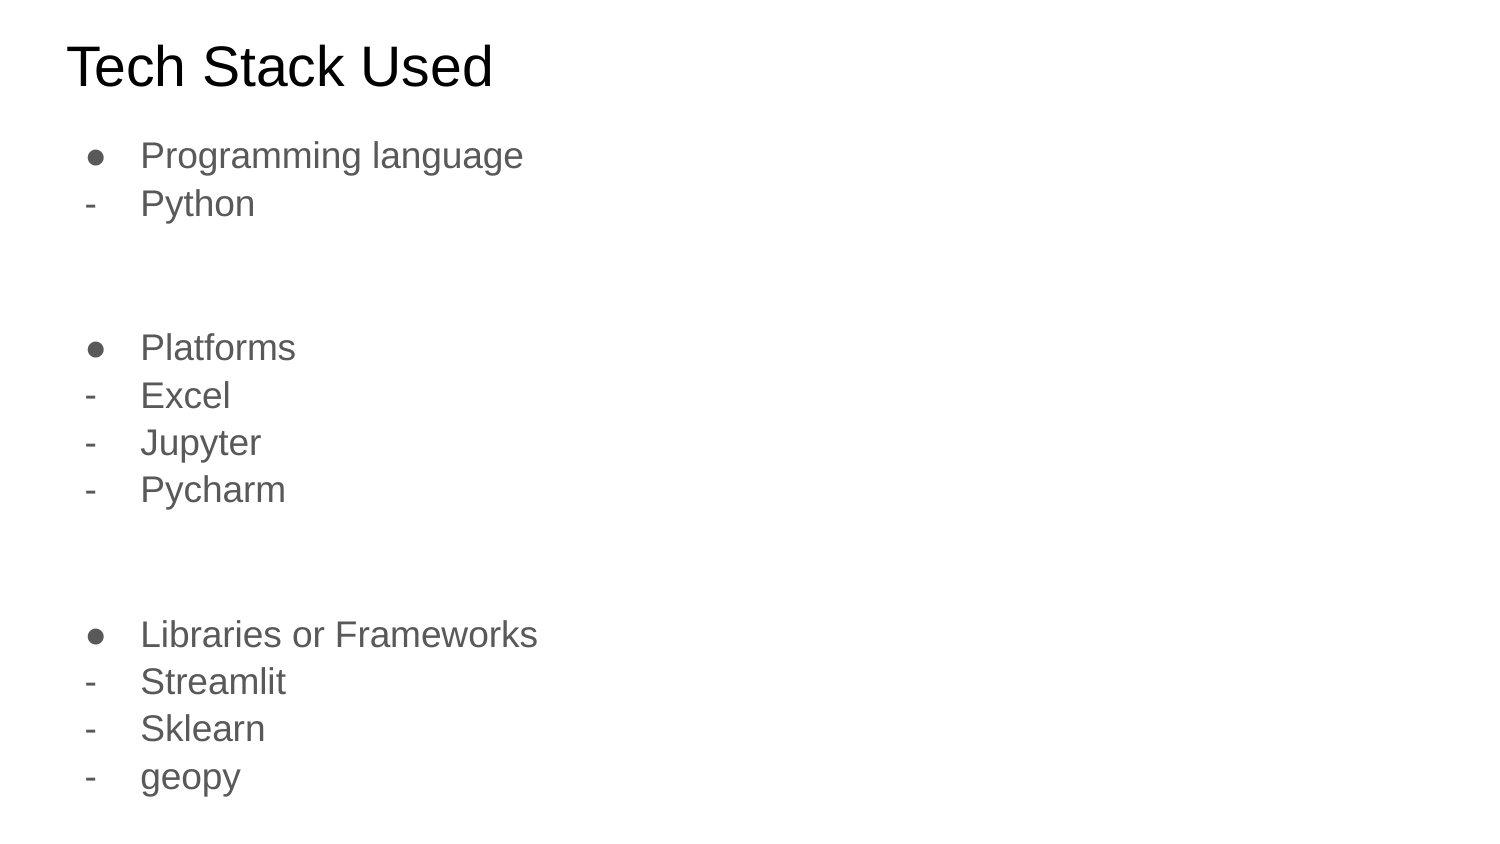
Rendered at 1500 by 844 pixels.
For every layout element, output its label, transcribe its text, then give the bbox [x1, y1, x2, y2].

title Tech Stack Used [51, 20, 1449, 114]
list Programming language Python Platforms Excel Jupyter Pycharm Libraries or Frameworks Streamlit Sklearn geopy [51, 114, 1449, 822]
